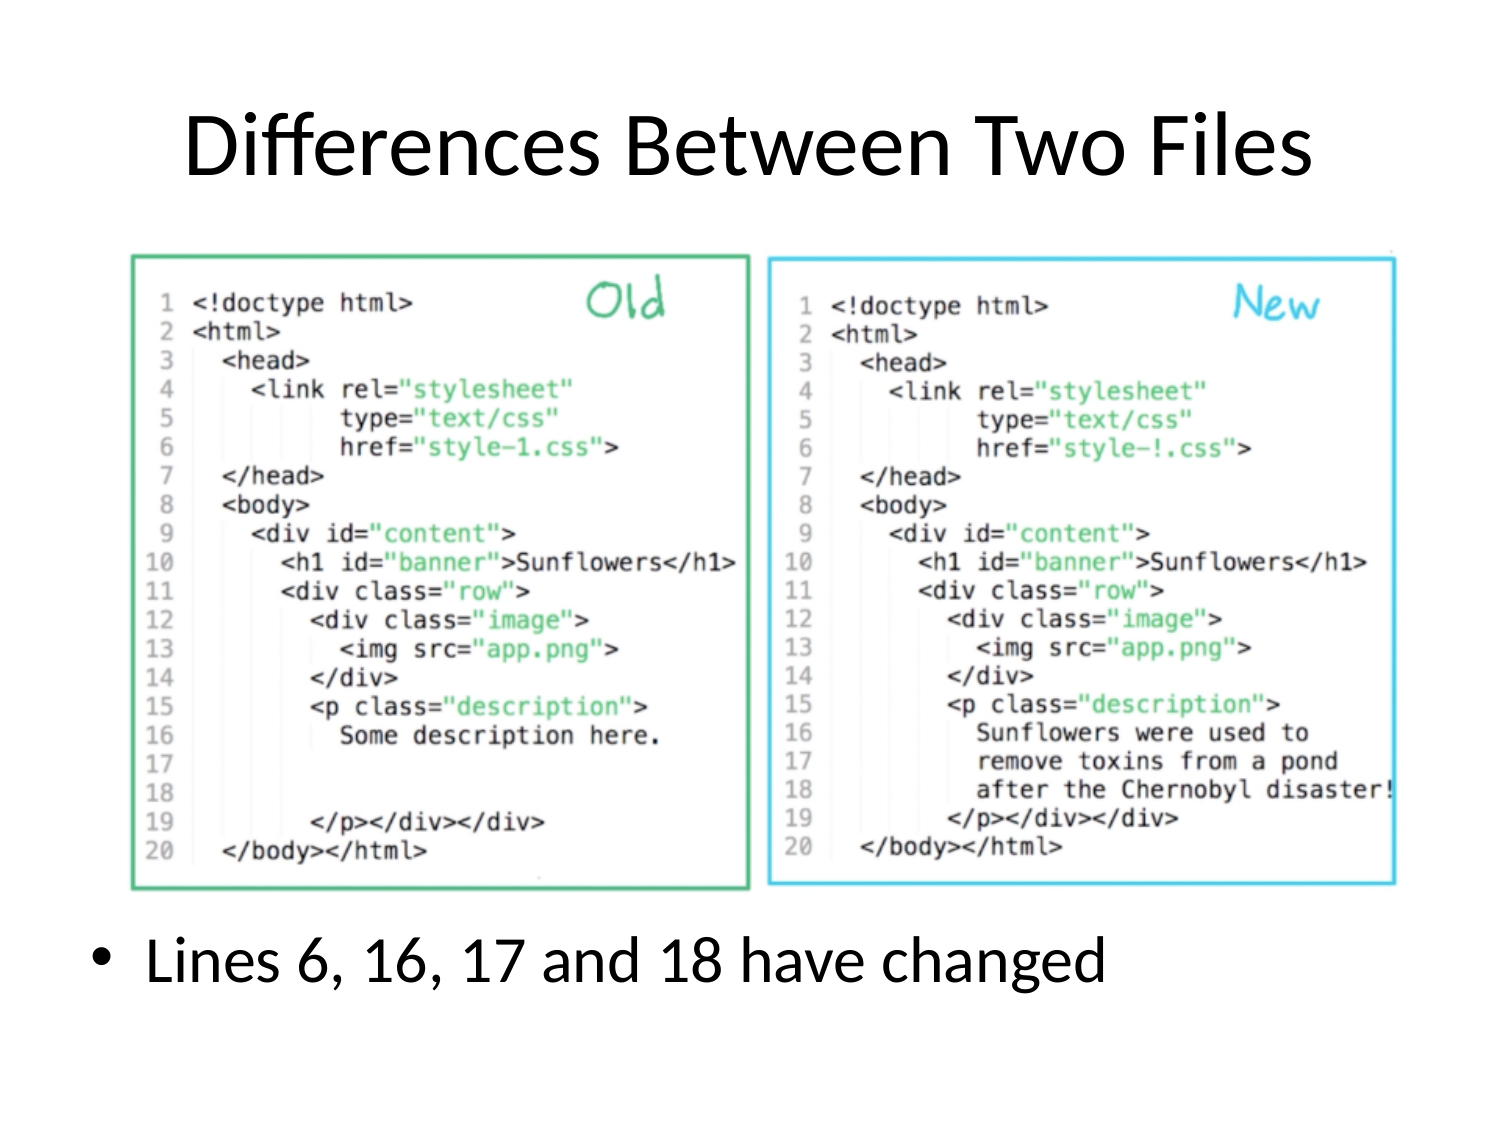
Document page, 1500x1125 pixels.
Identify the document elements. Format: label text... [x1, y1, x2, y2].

picture [124, 249, 1405, 893]
list Lines 6, 16, 17 and 18 have changed [75, 262, 1425, 1005]
title Differences Between Two Files [75, 45, 1425, 233]
